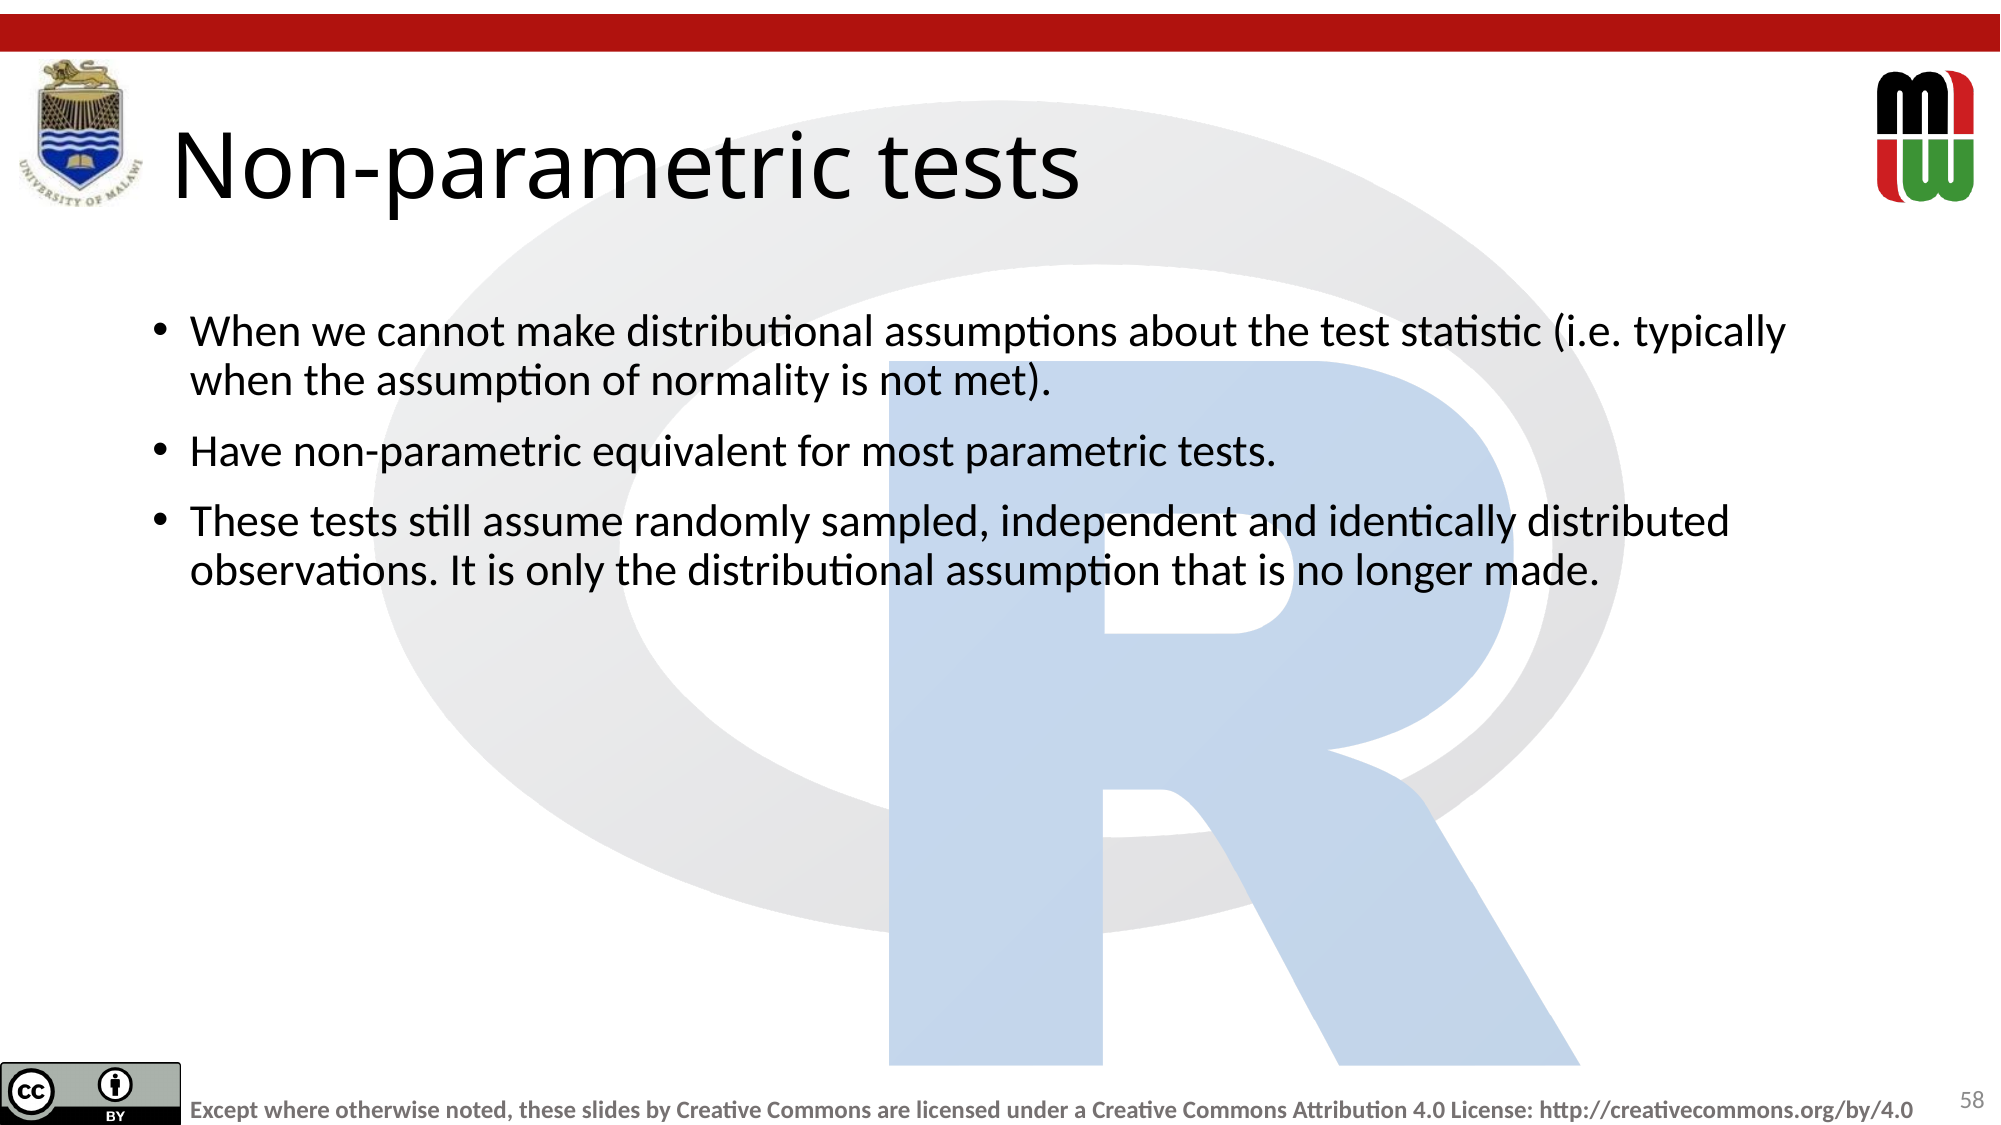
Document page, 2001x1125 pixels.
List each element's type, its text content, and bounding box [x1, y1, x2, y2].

slide_number 58 [1550, 1073, 2000, 1125]
picture [0, 1062, 181, 1125]
title Non-parametric tests [155, 59, 1851, 278]
picture [19, 59, 143, 207]
list When we cannot make distributional assumptions about the test statistic (i.e. typically when the assumption of normality is not met). Have non-parametric equivalent for most parametric tests. These tests still assume randomly sampled, independent and identically distributed observations. It is only the distributional assumption that is no longer made. [137, 299, 1863, 1066]
